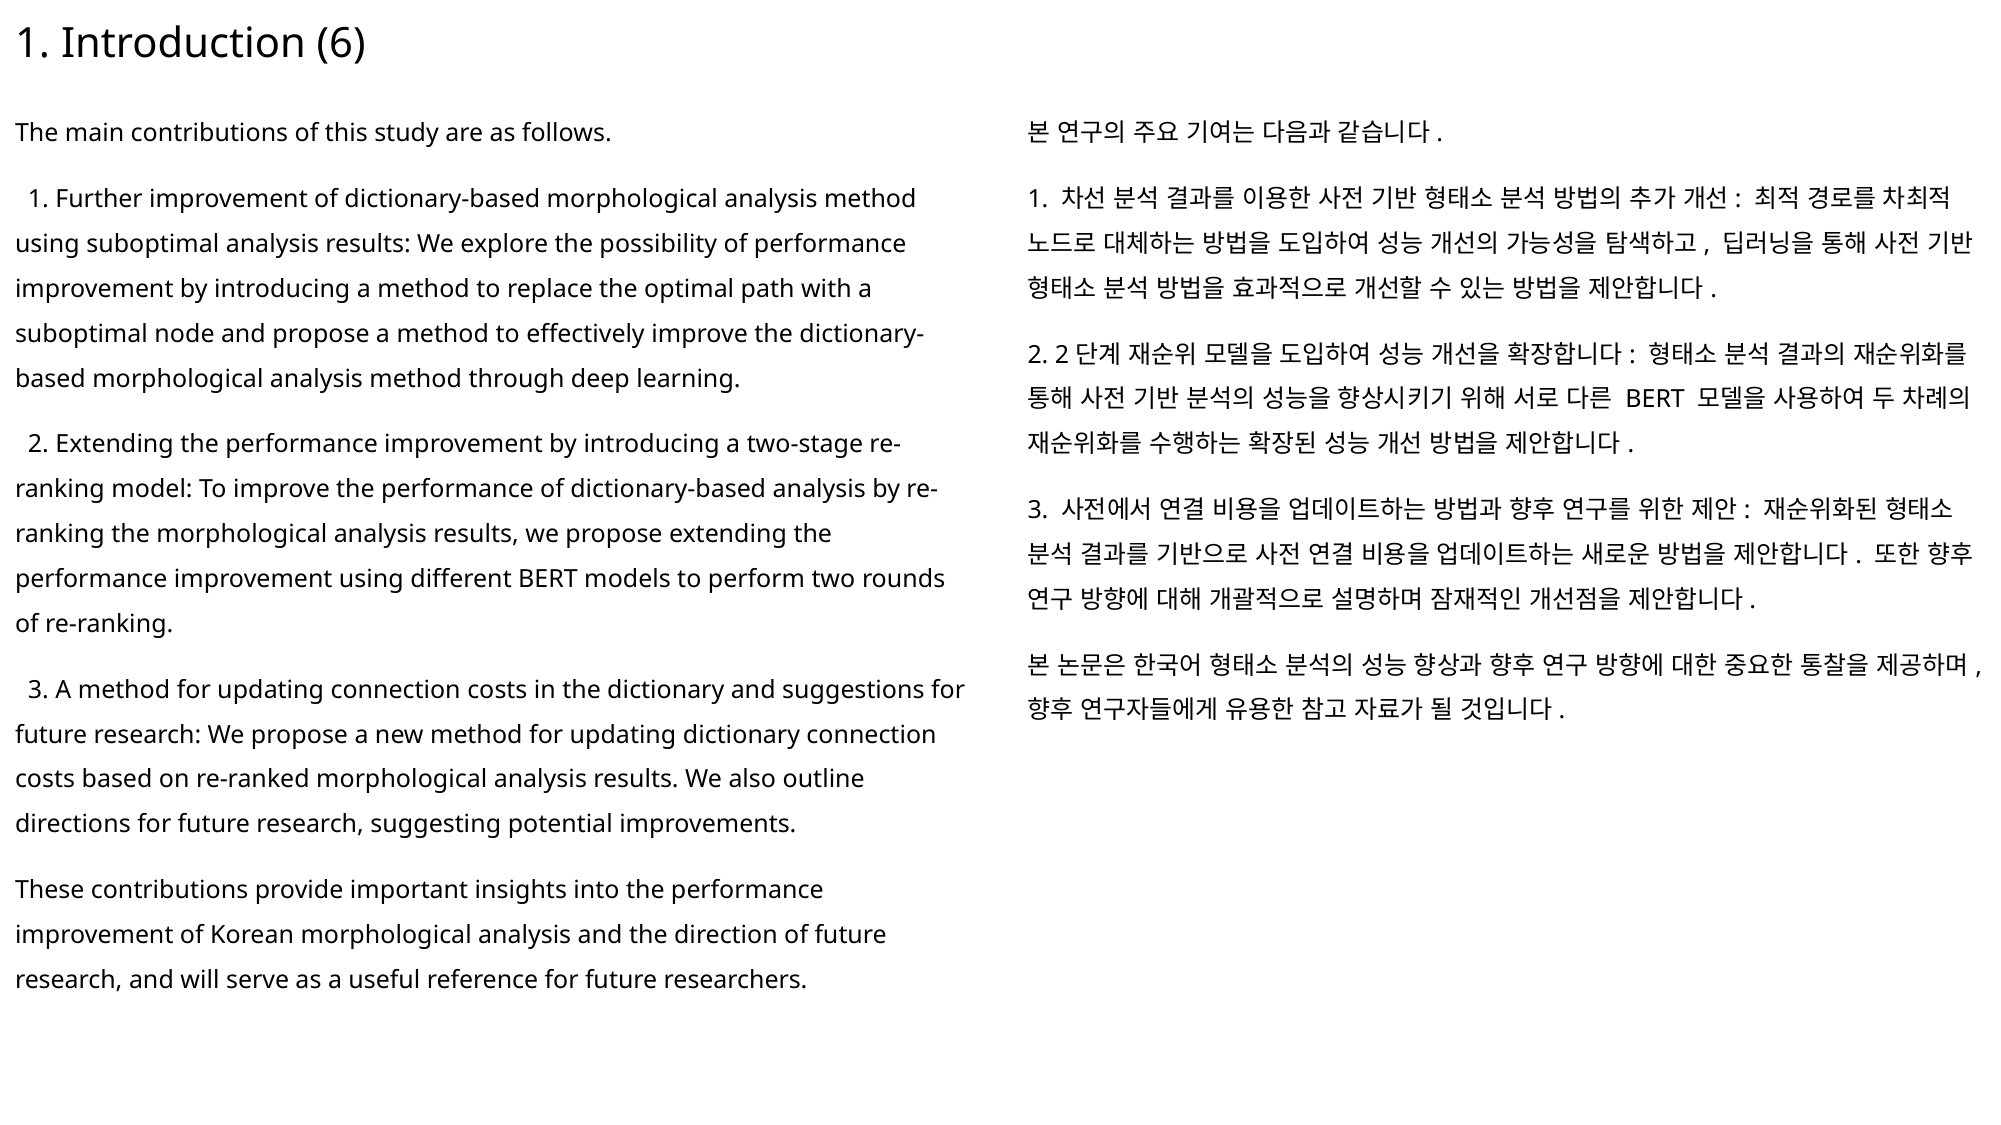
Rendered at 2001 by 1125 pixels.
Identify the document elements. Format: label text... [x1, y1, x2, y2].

title 1. Introduction (6) [0, 0, 2000, 89]
list The main contributions of this study are as follows. 1. Further improvement of dictionary-based morphological analysis method using suboptimal analysis results: We explore the possibility of performance improvement by introducing a method to replace the optimal path with a suboptimal node and propose a method to effectively improve the dictionary-based morphological analysis method through deep learning. 2. Extending the performance improvement by introducing a two-stage re-ranking model: To improve the performance of dictionary-based analysis by re-ranking the morphological analysis results, we propose extending the performance improvement using different BERT models to perform two rounds of re-ranking. 3. A method for updating connection costs in the dictionary and suggestions for future research: We propose a new method for updating dictionary connection costs based on re-ranked morphological analysis results. We also outline directions for future research, suggesting potential improvements. These contributions provide important insights into the performance improvement of Korean morphological analysis and the direction of future research, and will serve as a useful reference for future researchers. [0, 94, 984, 1125]
list 본 연구의 주요 기여는 다음과 같습니다. 1. 차선 분석 결과를 이용한 사전 기반 형태소 분석 방법의 추가 개선: 최적 경로를 차최적 노드로 대체하는 방법을 도입하여 성능 개선의 가능성을 탐색하고, 딥러닝을 통해 사전 기반 형태소 분석 방법을 효과적으로 개선할 수 있는 방법을 제안합니다. 2. 2단계 재순위 모델을 도입하여 성능 개선을 확장합니다: 형태소 분석 결과의 재순위화를 통해 사전 기반 분석의 성능을 향상시키기 위해 서로 다른 BERT 모델을 사용하여 두 차례의 재순위화를 수행하는 확장된 성능 개선 방법을 제안합니다. 3. 사전에서 연결 비용을 업데이트하는 방법과 향후 연구를 위한 제안: 재순위화된 형태소 분석 결과를 기반으로 사전 연결 비용을 업데이트하는 새로운 방법을 제안합니다. 또한 향후 연구 방향에 대해 개괄적으로 설명하며 잠재적인 개선점을 제안합니다. 본 논문은 한국어 형태소 분석의 성능 향상과 향후 연구 방향에 대한 중요한 통찰을 제공하며, 향후 연구자들에게 유용한 참고 자료가 될 것입니다. [1012, 94, 2000, 1125]
